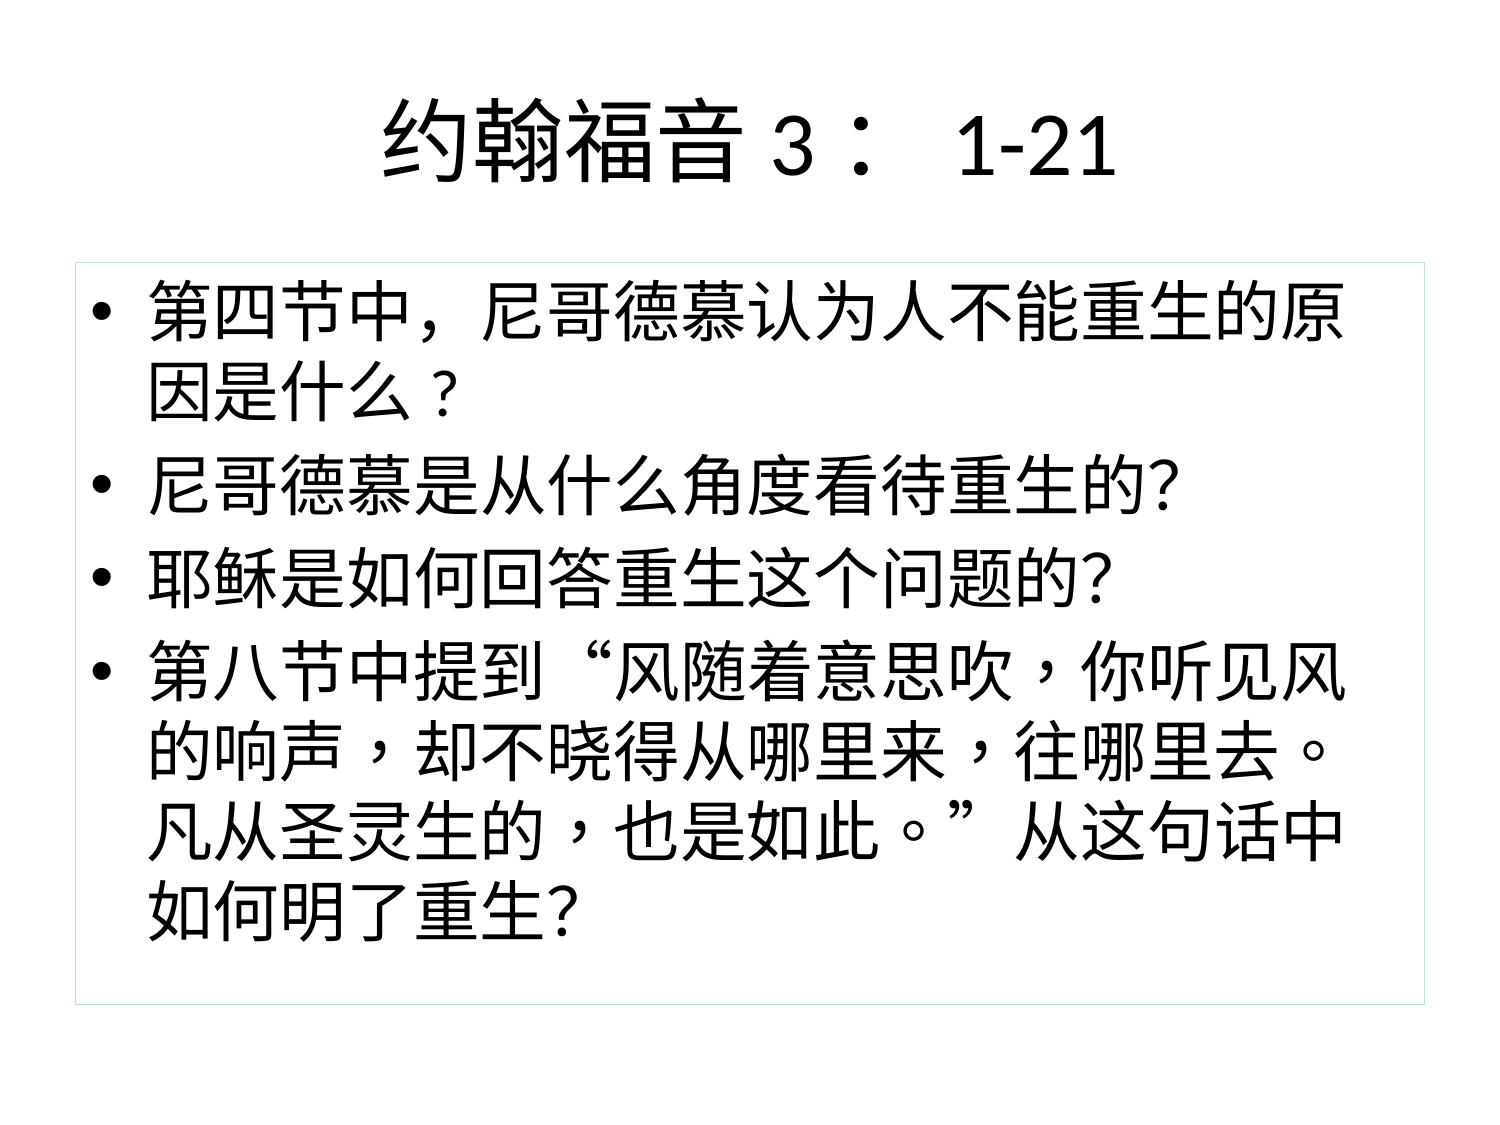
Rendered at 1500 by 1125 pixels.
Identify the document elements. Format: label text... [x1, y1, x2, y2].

title 约翰福音3：1-21 [75, 45, 1425, 233]
list 第四节中，尼哥德慕认为人不能重生的原因是什么? 尼哥德慕是从什么角度看待重生的？ 耶稣是如何回答重生这个问题的？ 第八节中提到“风随着意思吹，你听见风的响声，却不晓得从哪里来，往哪里去。凡从圣灵生的，也是如此。”从这句话中如何明了重生？ [75, 262, 1425, 1005]
